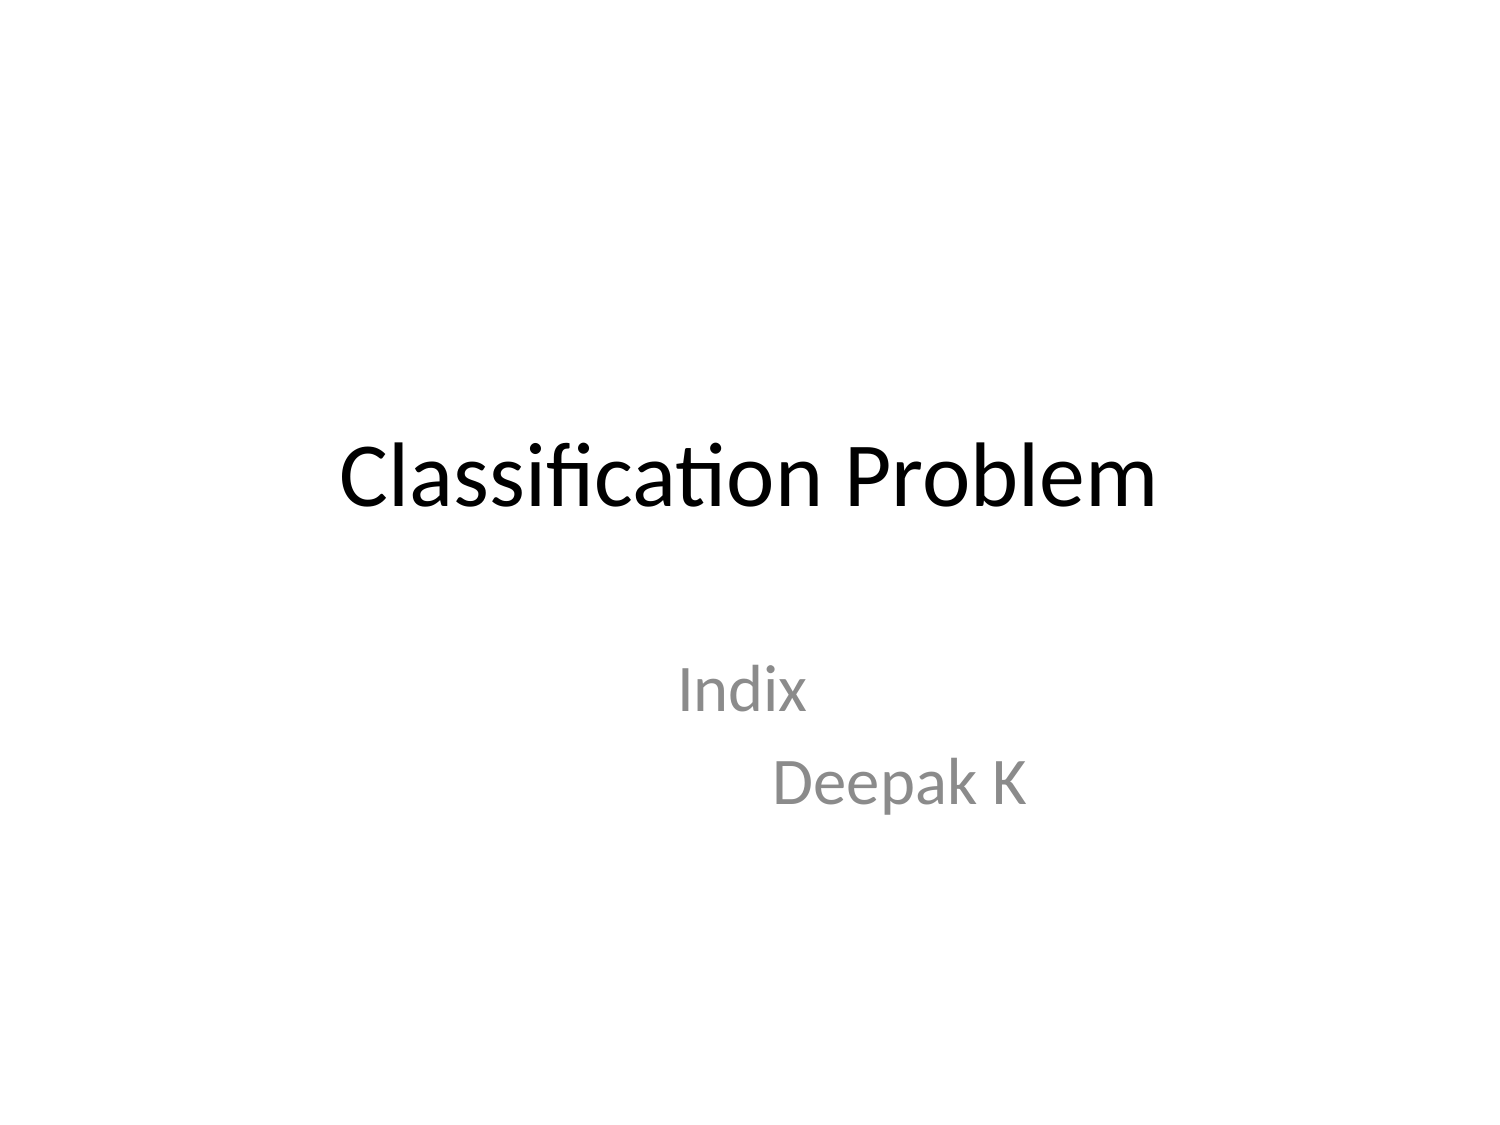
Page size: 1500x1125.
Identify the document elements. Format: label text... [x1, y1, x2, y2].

subtitle Indix Deepak K [225, 637, 1275, 925]
title Classification Problem [112, 349, 1388, 591]
